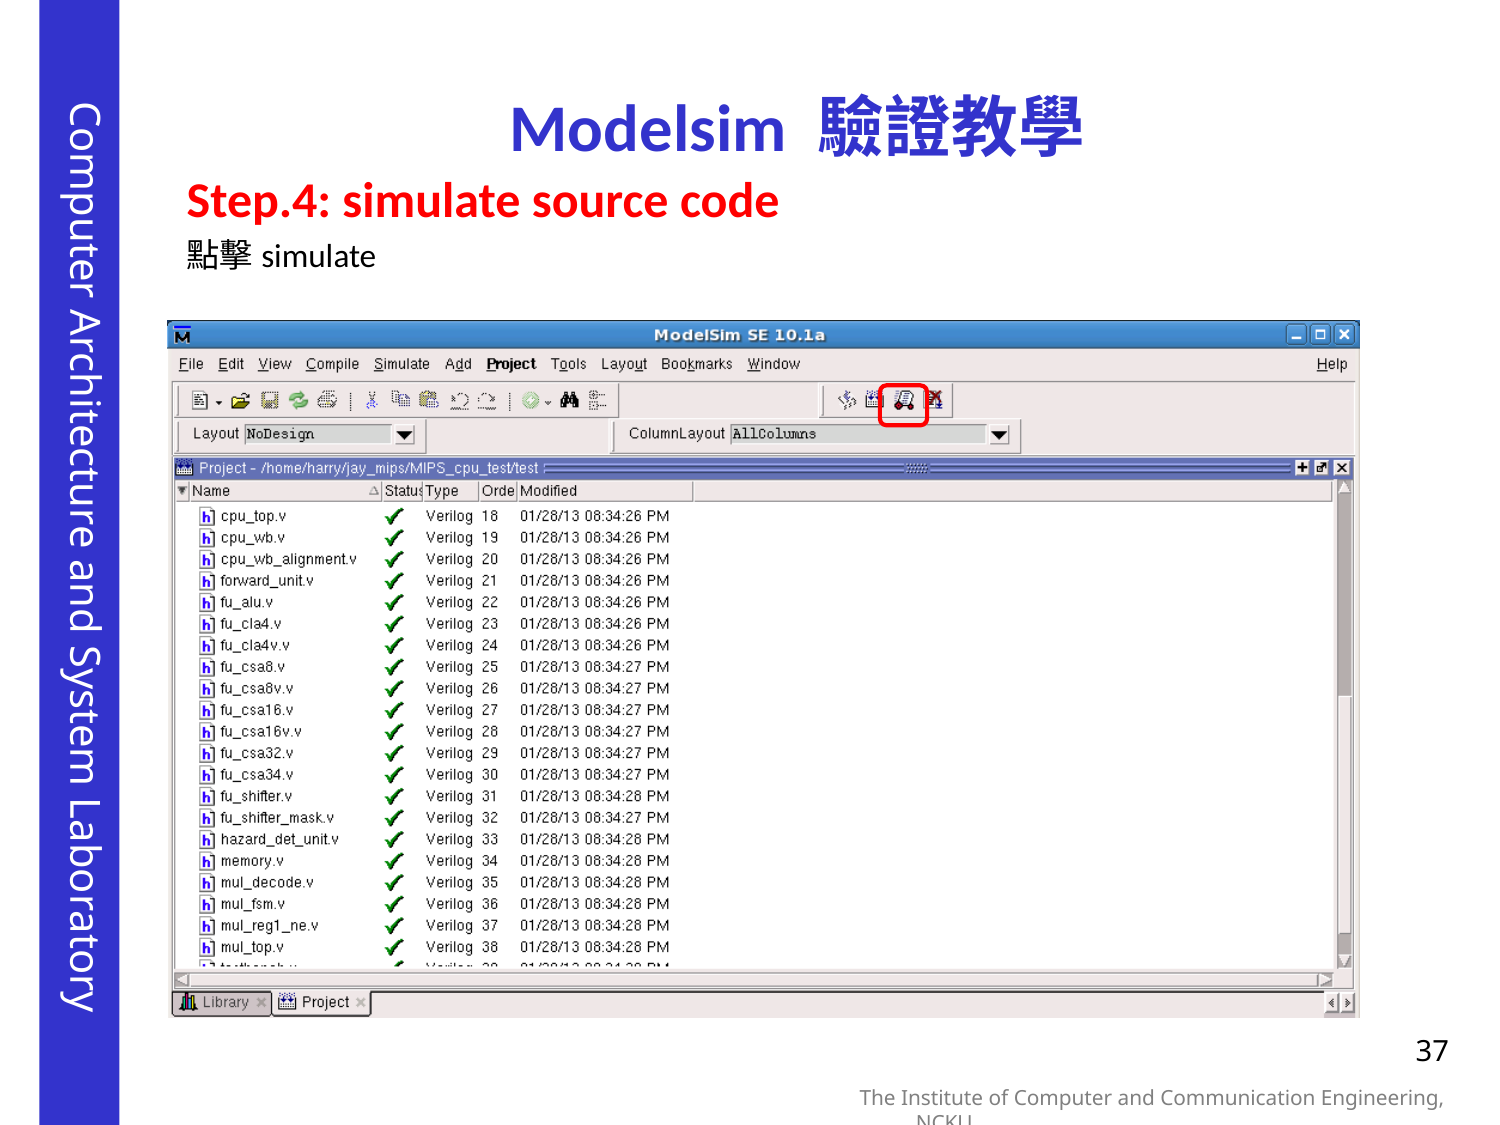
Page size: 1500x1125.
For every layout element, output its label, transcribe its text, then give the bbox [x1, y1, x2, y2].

picture [166, 320, 1360, 1019]
title Modelsim 驗證教學 [135, 31, 1459, 219]
list Step.4: simulate source code 點擊simulate [171, 219, 1389, 917]
slide_number 37 [1151, 1024, 1465, 1101]
